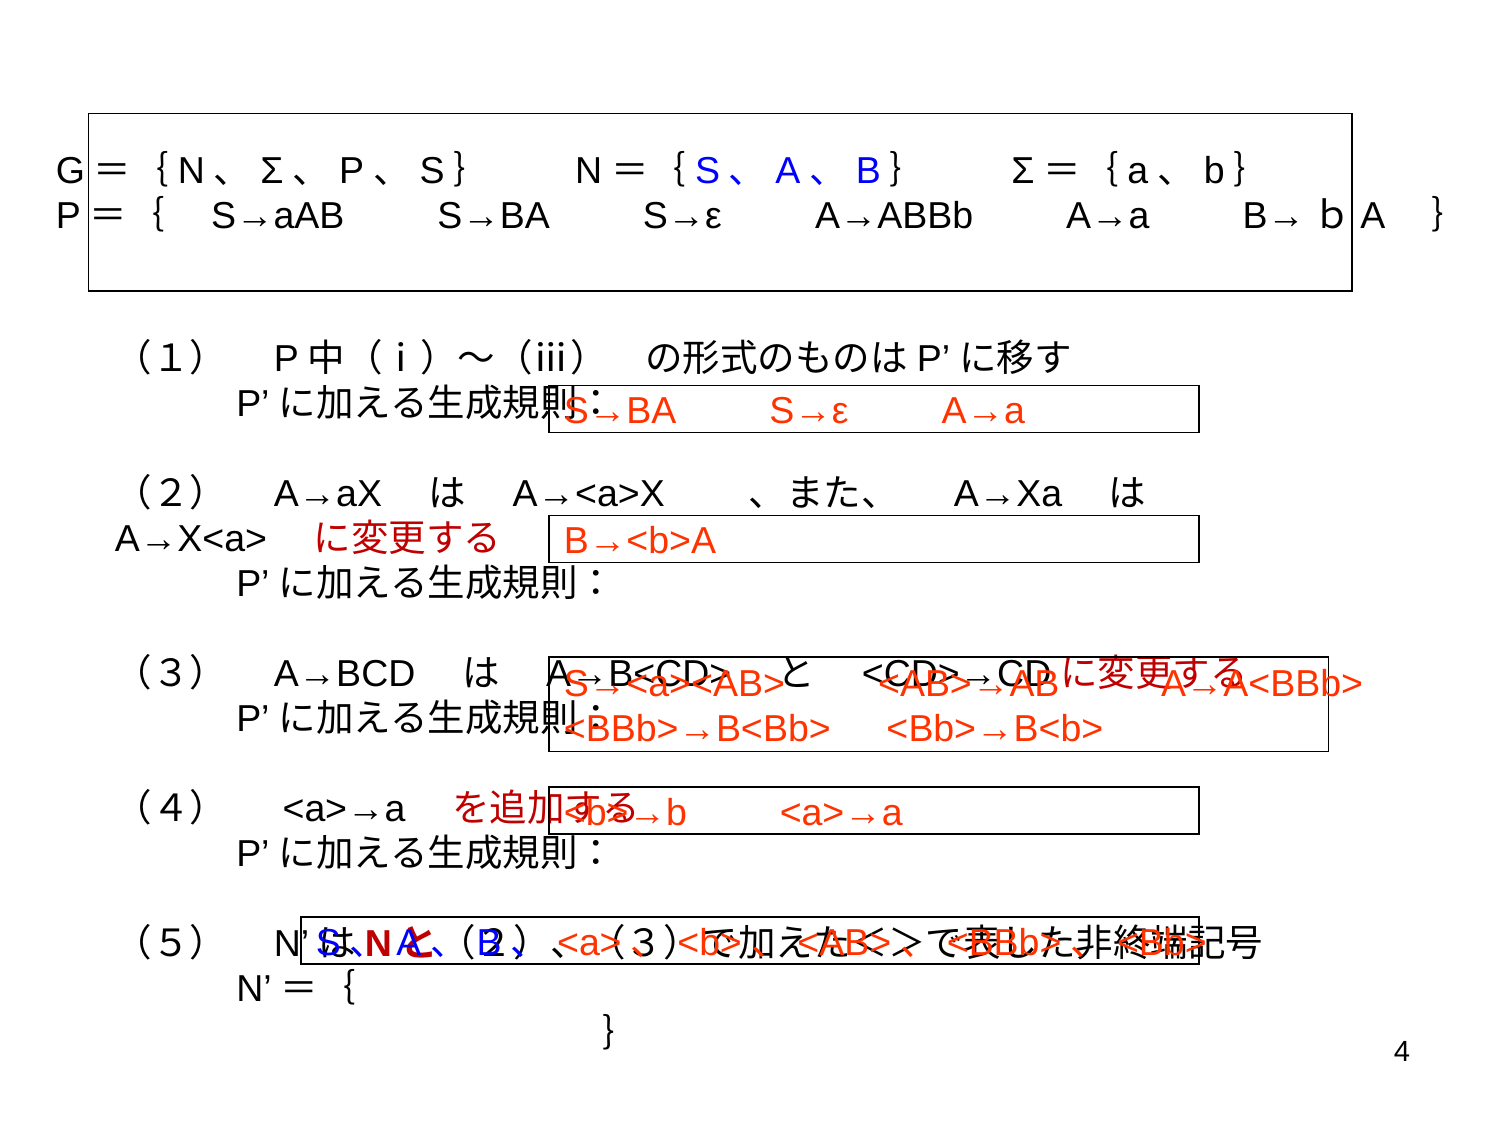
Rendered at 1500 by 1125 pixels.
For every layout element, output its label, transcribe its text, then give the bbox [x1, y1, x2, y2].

text_box B→<b>A [549, 515, 1199, 563]
text_box S、A、B、<a>、<b>、<AB>、<BBb>、<Bb> [301, 916, 1199, 964]
text_box （１） P中（ⅰ）～（ⅲ） の形式のものはP’に移す P’に加える生成規則： （２） A→aX は A→<a>X 、また、 A→Xa は A→X<a> に変更する P’に加える生成規則： （３） A→BCD は A→B<CD> と <CD>→CDに変更する P’に加える生成規則： （４） <a>→a を追加する P’に加える生成規則： （５） N’はNと（２）、（３）で加えた＜＞で表した非終端記号 N’＝｛ ｝ [100, 326, 1329, 1061]
text_box [88, 113, 1353, 291]
text_box G＝｛N、Σ、P、S｝ N＝｛S、A、B｝ Σ＝｛a、b｝ P＝｛ S→aAB S→BA S→ε A→ABBb A→a B→ｂA ｝ [1353, 138, 1485, 243]
text_box <b>→b <a>→a [549, 786, 1199, 834]
text_box S→BA S→ε A→a [549, 385, 1199, 433]
text_box S→<a><AB> <AB>→AB A→A<BBb> <BBb>→B<Bb> <Bb>→B<b> [549, 657, 1329, 752]
text_box G＝｛N、Σ、P、S｝ N＝｛S、A、B｝ Σ＝｛a、b｝ P＝｛ S→aAB S→BA S→ε A→ABBb A→a B→ｂA ｝ [0, 138, 88, 243]
slide_number 4 [1074, 1024, 1425, 1103]
